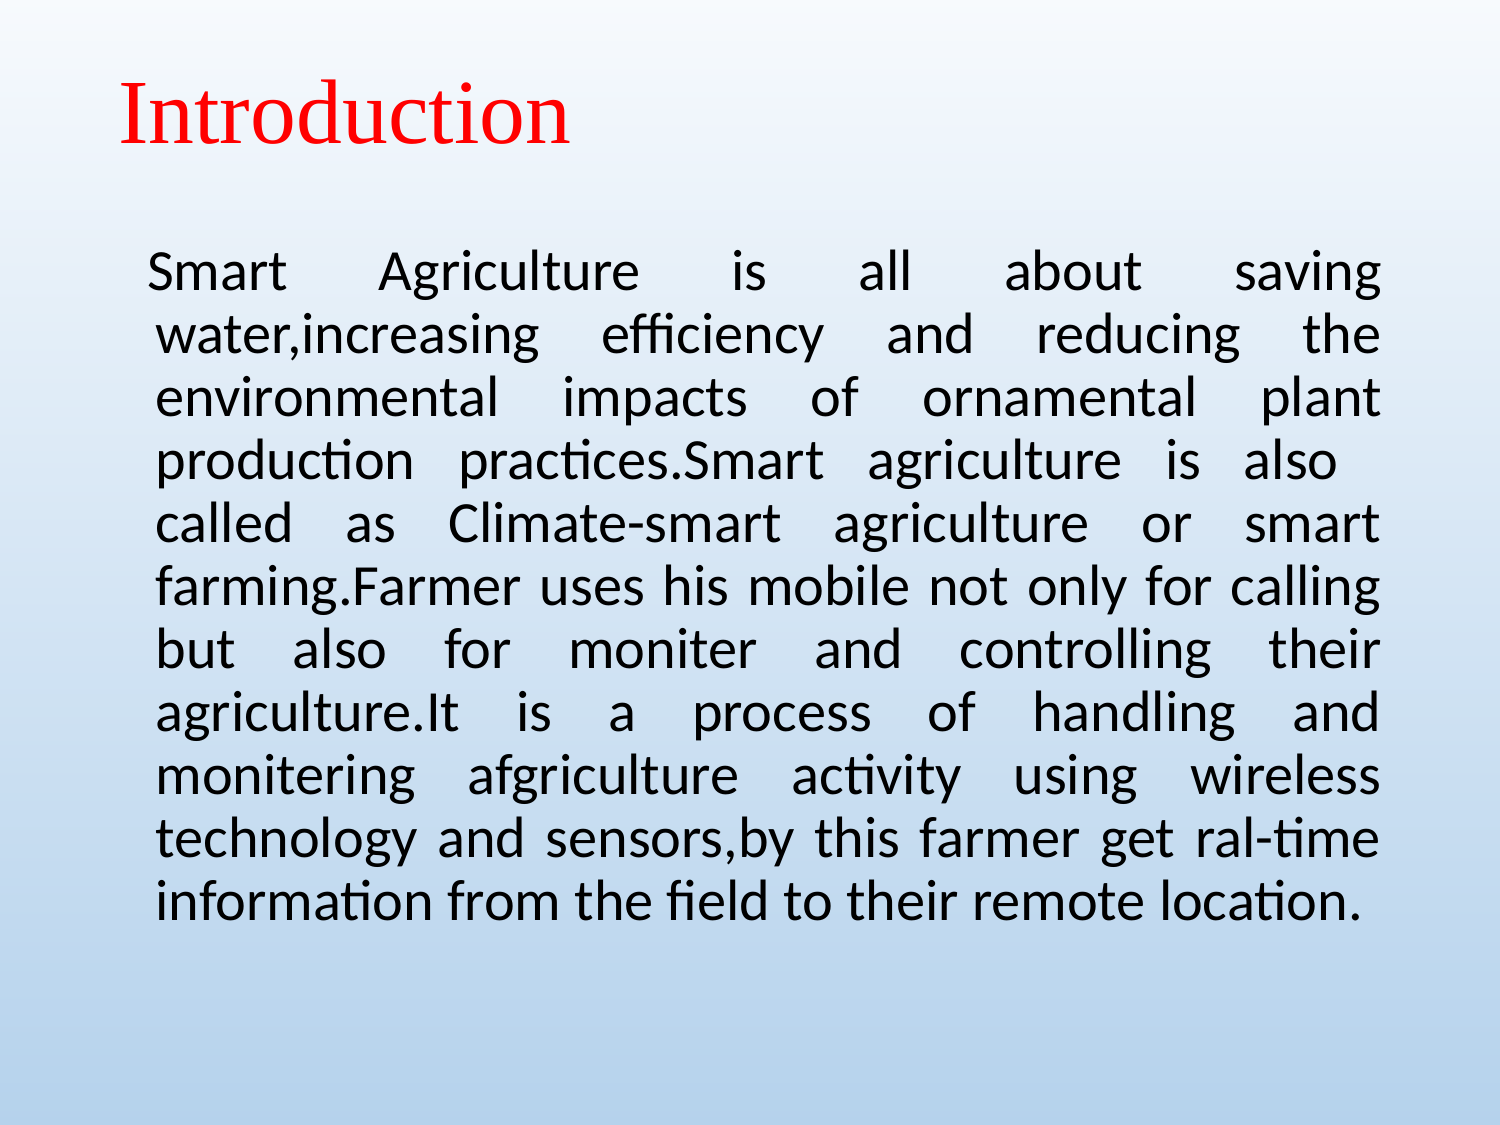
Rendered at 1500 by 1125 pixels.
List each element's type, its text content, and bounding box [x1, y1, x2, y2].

title Introduction [103, 59, 1397, 232]
list Smart Agriculture is all about saving water,increasing efficiency and reducing the environmental impacts of ornamental plant production practices.Smart agriculture is also called as Climate-smart agriculture or smart farming.Farmer uses his mobile not only for calling but also for moniter and controlling their agriculture.It is a process of handling and monitering afgriculture activity using wireless technology and sensors,by this farmer get ral-time information from the field to their remote location. [103, 232, 1397, 1014]
